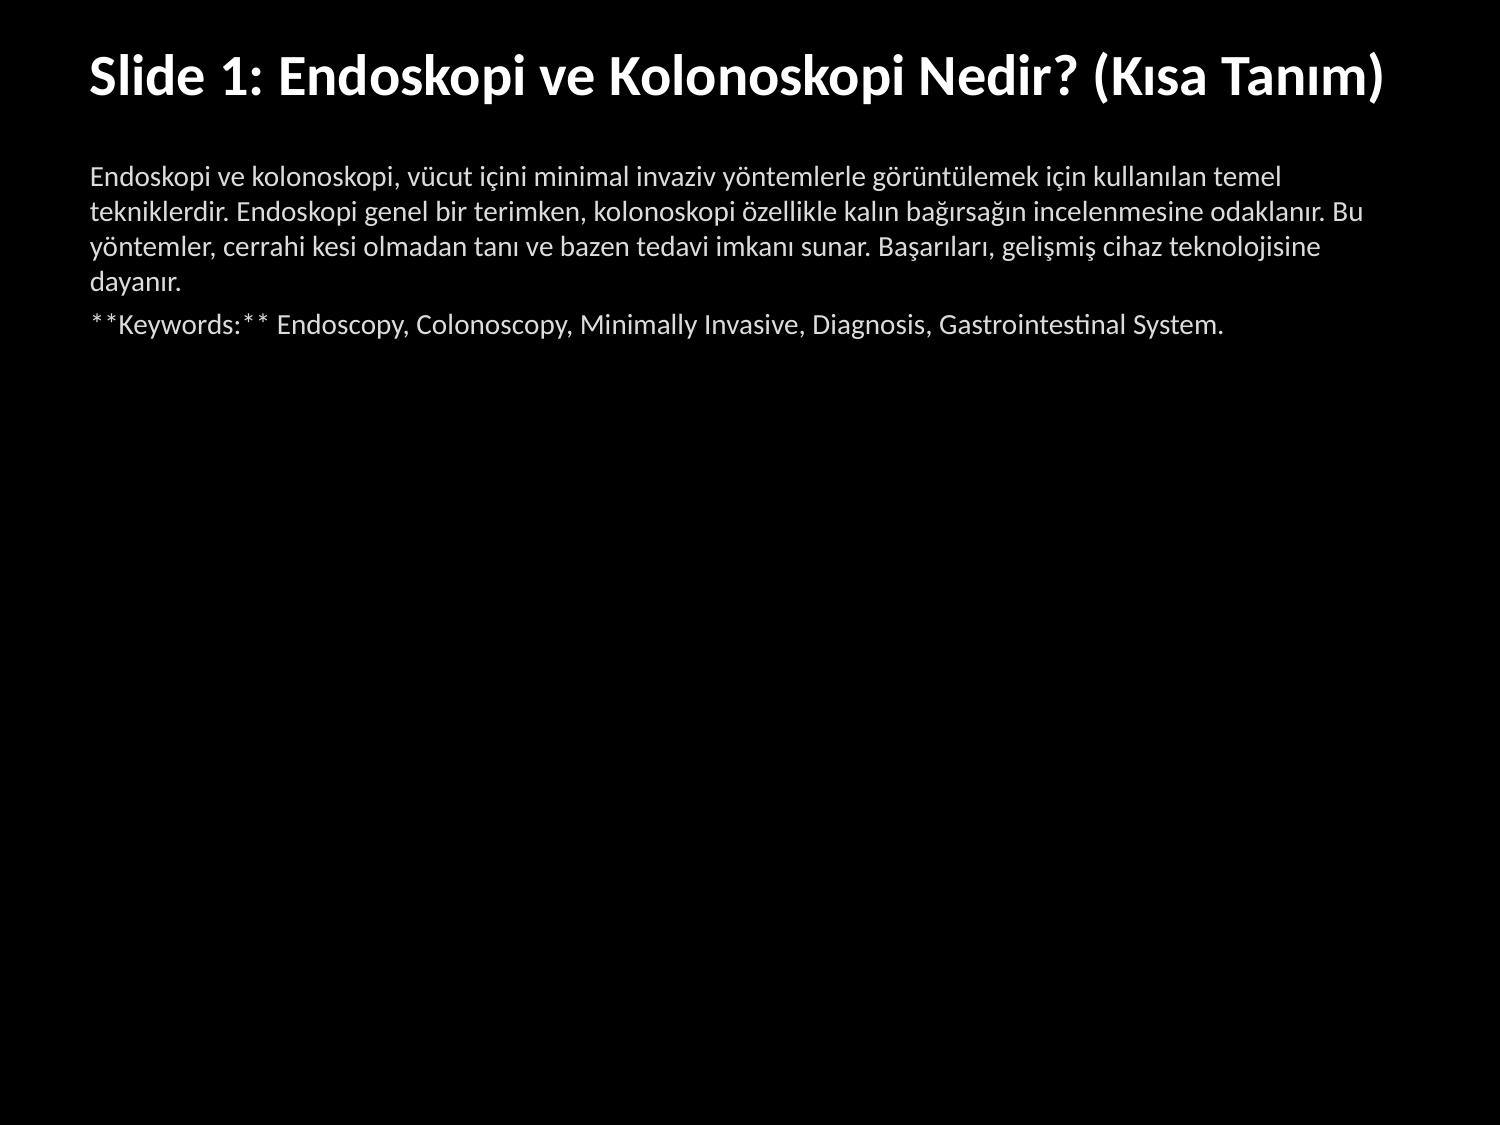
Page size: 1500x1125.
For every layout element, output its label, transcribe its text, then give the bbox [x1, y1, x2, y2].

text_box Endoskopi ve kolonoskopi, vücut içini minimal invaziv yöntemlerle görüntülemek için kullanılan temel tekniklerdir. Endoskopi genel bir terimken, kolonoskopi özellikle kalın bağırsağın incelenmesine odaklanır. Bu yöntemler, cerrahi kesi olmadan tanı ve bazen tedavi imkanı sunar. Başarıları, gelişmiş cihaz teknolojisine dayanır. **Keywords:** Endoscopy, Colonoscopy, Minimally Invasive, Diagnosis, Gastrointestinal System. [74, 149, 1425, 348]
text_box Slide 1: Endoskopi ve Kolonoskopi Nedir? (Kısa Tanım) [74, 29, 1425, 115]
